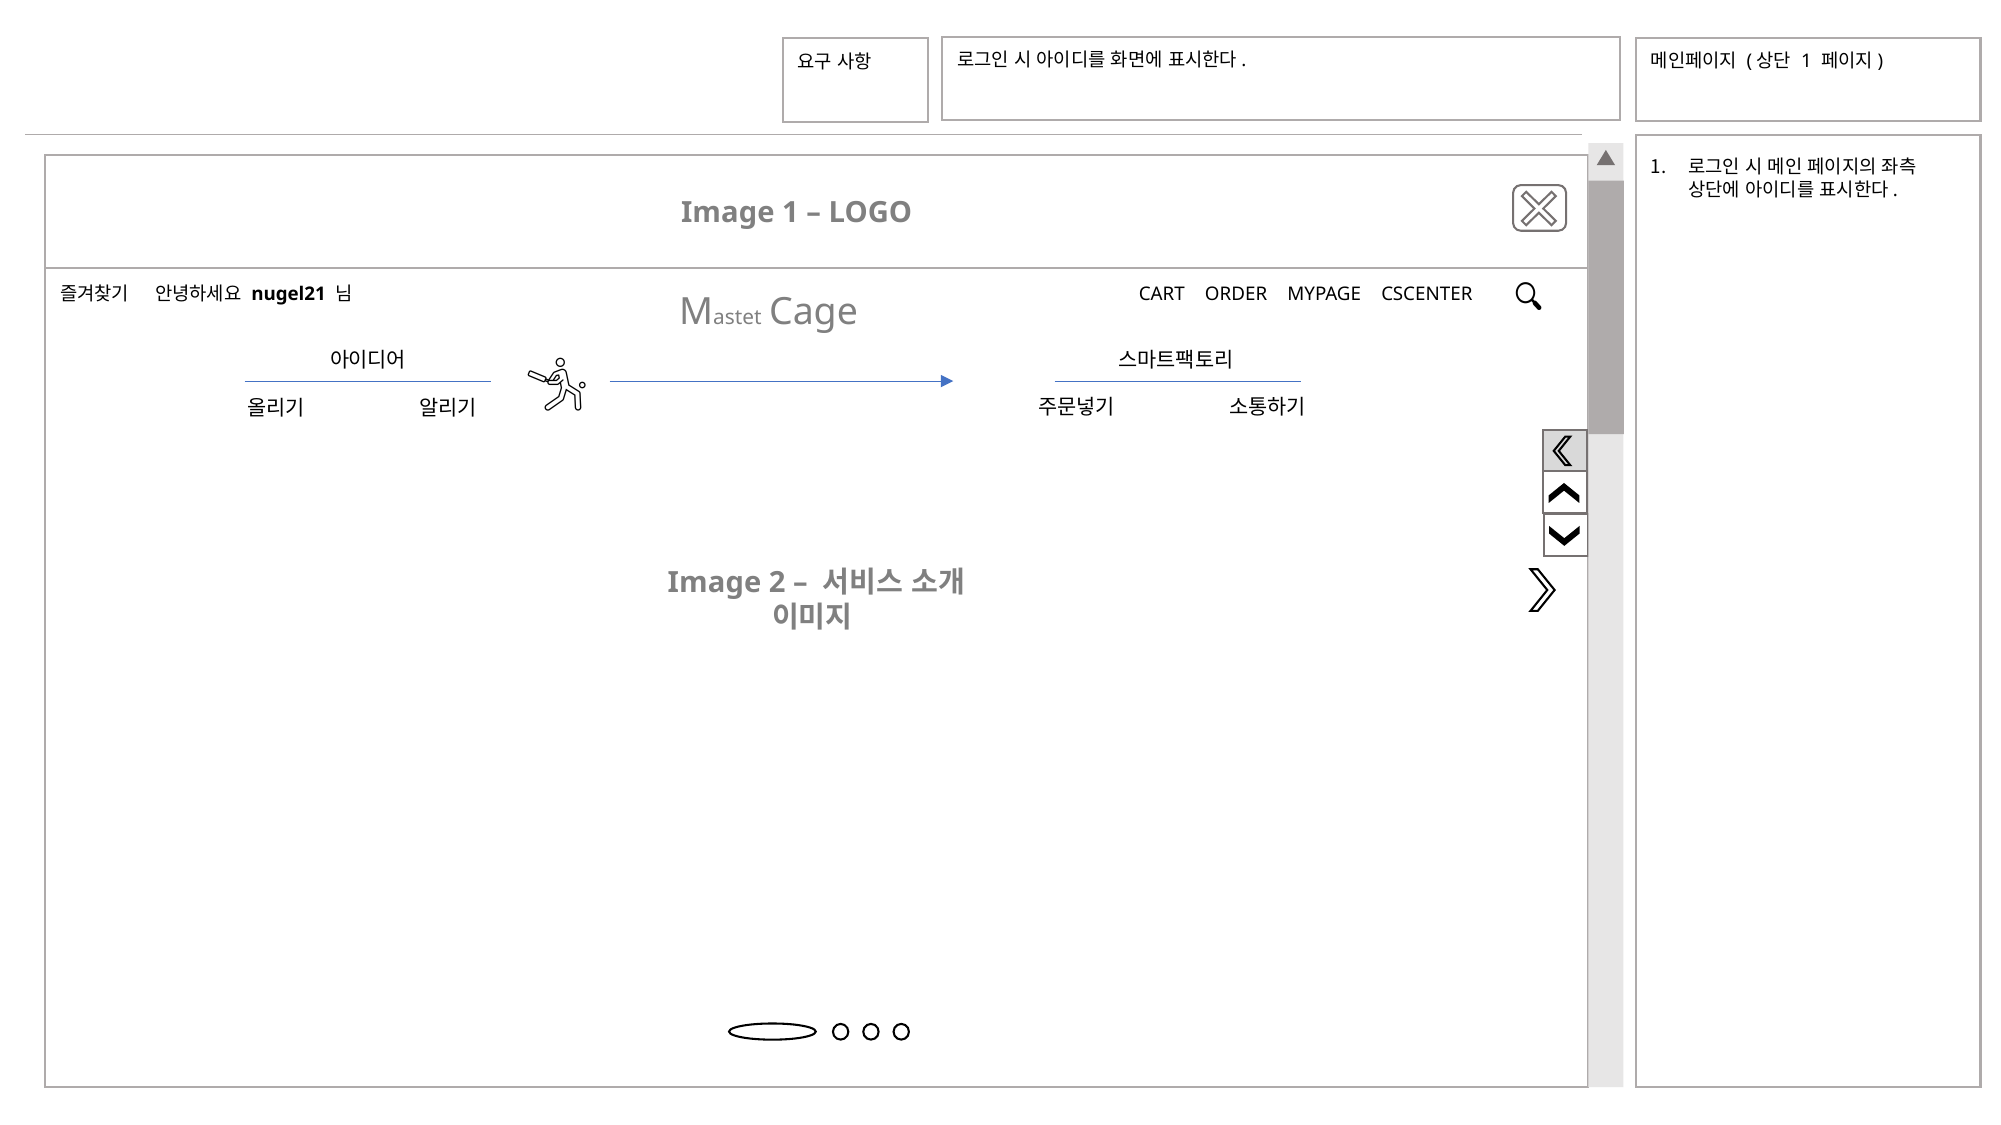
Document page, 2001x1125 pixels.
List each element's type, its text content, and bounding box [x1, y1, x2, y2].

text_box 로그인 시 메인 페이지의 좌측 상단에 아이디를 표시한다. [1636, 147, 1943, 207]
text_box [1512, 184, 1568, 232]
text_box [1542, 471, 1588, 513]
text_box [1544, 514, 1589, 556]
text_box Image 2 – 서비스 소개 이미지 [635, 555, 998, 641]
text_box [1520, 190, 1558, 227]
text_box 1 [1635, 37, 1982, 122]
text_box [727, 1022, 818, 1041]
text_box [782, 38, 929, 122]
text_box [44, 269, 1587, 1088]
text_box [1587, 435, 1624, 1088]
text_box [1587, 142, 1624, 173]
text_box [942, 36, 1621, 121]
text_box [1587, 173, 1624, 180]
text_box [831, 1022, 850, 1041]
text_box [862, 1022, 880, 1041]
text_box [1542, 429, 1587, 471]
picture [1513, 279, 1544, 313]
text_box [1594, 147, 1617, 167]
text_box [892, 1022, 910, 1041]
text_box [167, 339, 1366, 428]
text_box Mastet Cage [591, 279, 954, 339]
text_box Image 1 – LOGO [615, 186, 978, 236]
text_box [1635, 134, 1982, 1088]
text_box [1528, 568, 1556, 612]
text_box 메인페이지 (상단 1 페이지) [1636, 41, 1943, 80]
text_box [44, 154, 1587, 269]
text_box [1587, 180, 1625, 435]
